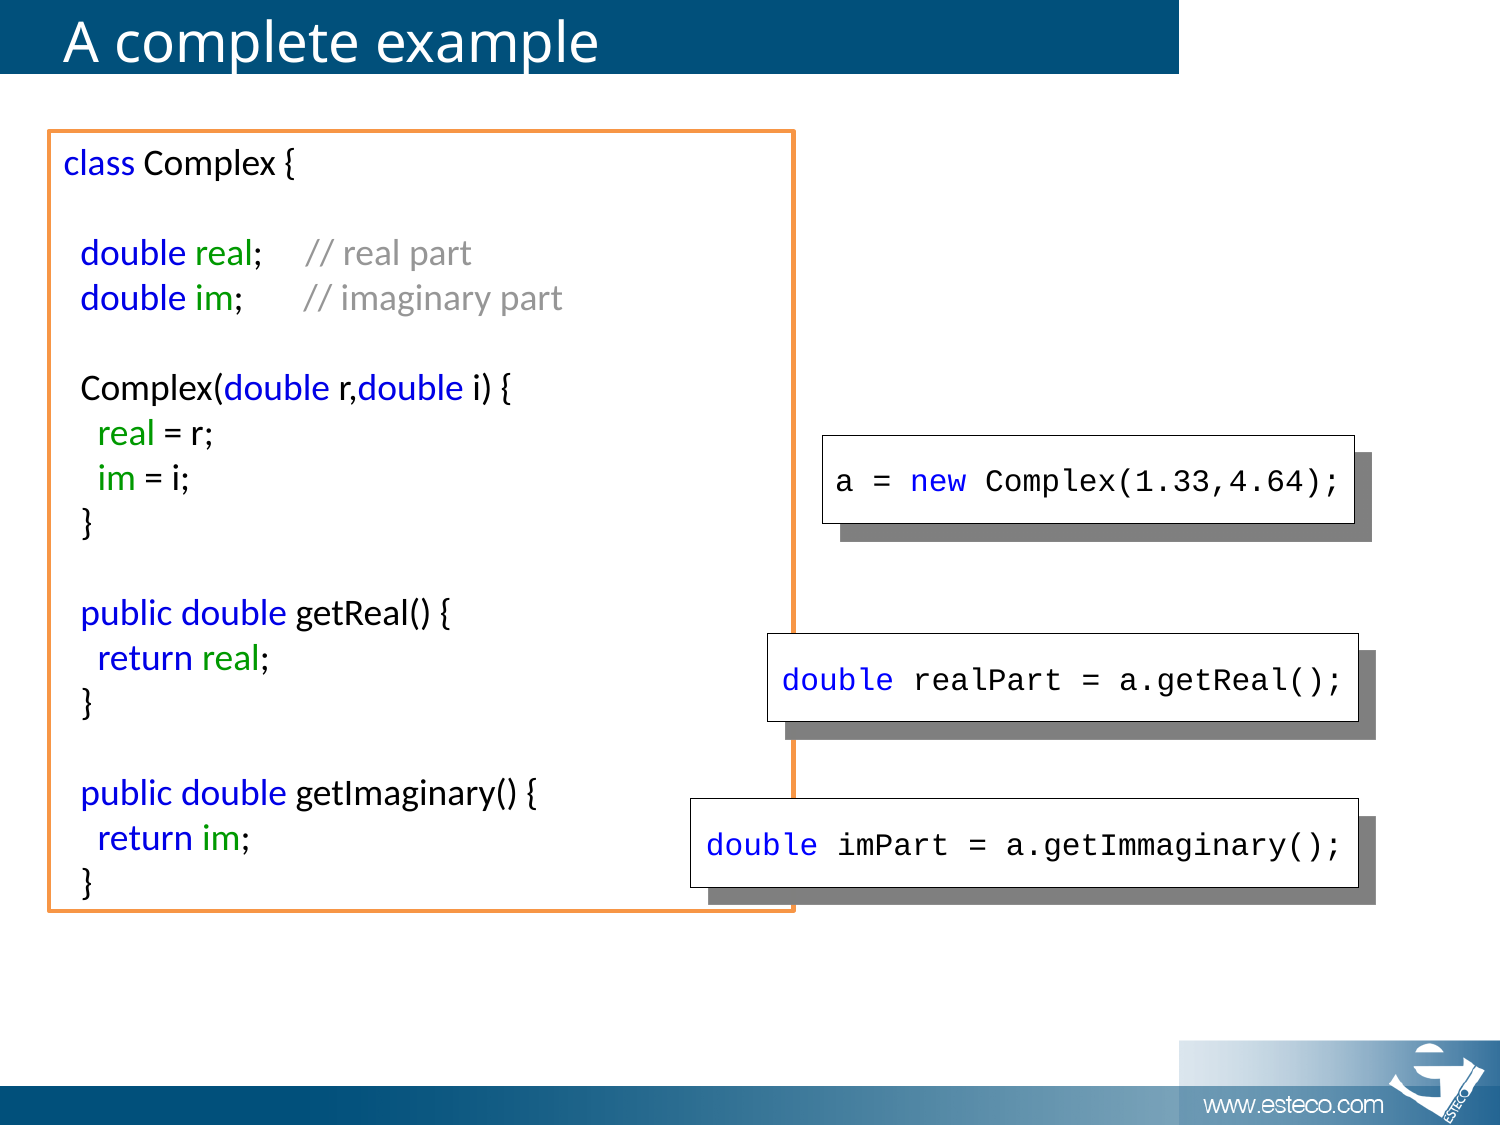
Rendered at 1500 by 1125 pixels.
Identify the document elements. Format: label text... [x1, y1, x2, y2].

text_box double realPart = a.getReal(); [767, 633, 1359, 722]
text_box class Complex { double real; // real part double im; // imaginary part Complex(double r,double i) { real = r; im = i; } public double getReal() { return real; } public double getImaginary() { return im; } [47, 129, 796, 913]
text_box a = new Complex(1.33,4.64); [822, 435, 1355, 524]
picture [0, 0, 1500, 1125]
text_box double imPart = a.getImmaginary(); [690, 798, 1359, 888]
title A complete example [48, 0, 1192, 80]
